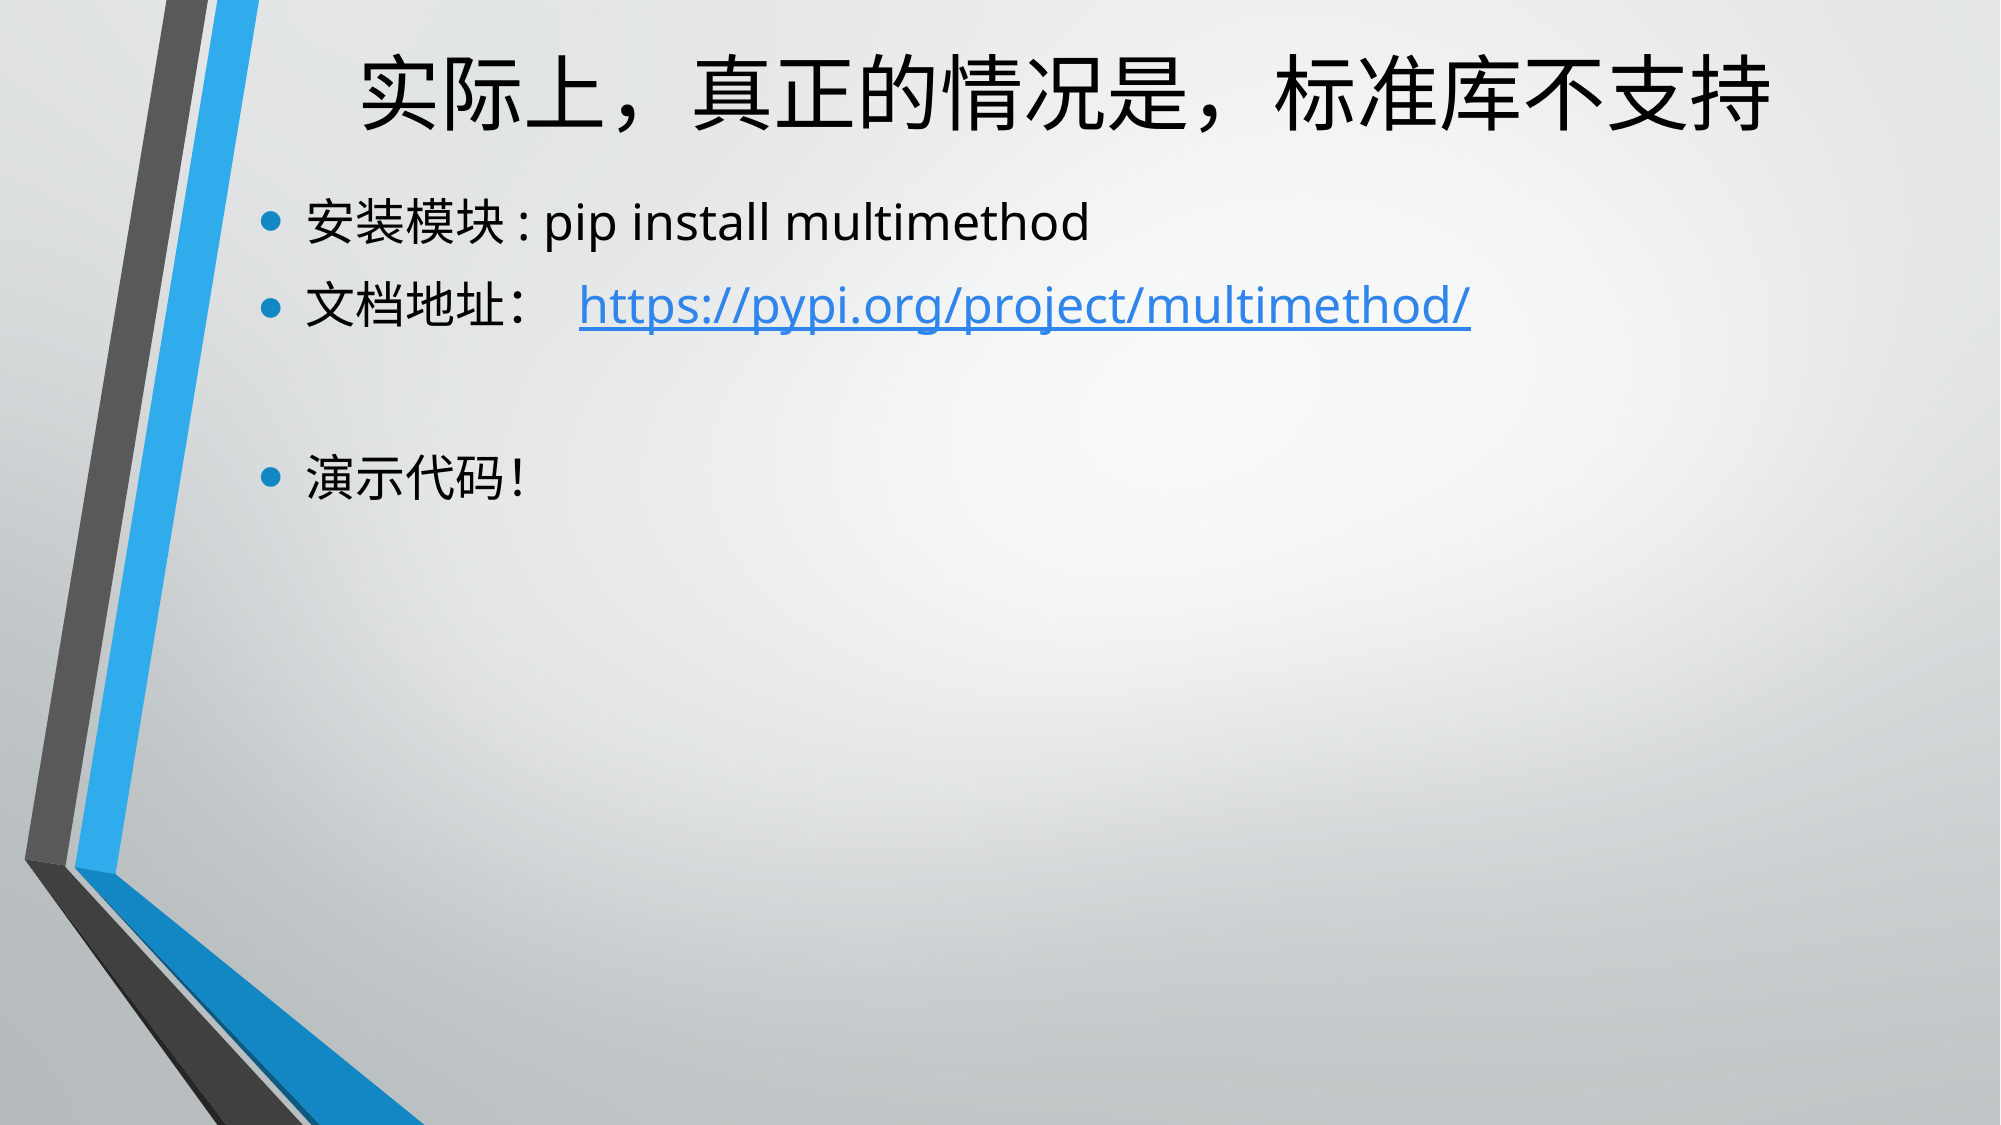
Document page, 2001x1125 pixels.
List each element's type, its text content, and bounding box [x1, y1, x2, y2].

title 实际上，真正的情况是，标准库不支持 [243, 19, 1887, 164]
list 安装模块: pip install multimethod 文档地址： https://pypi.org/project/multimethod/ 演示代码！ [243, 183, 1887, 1006]
